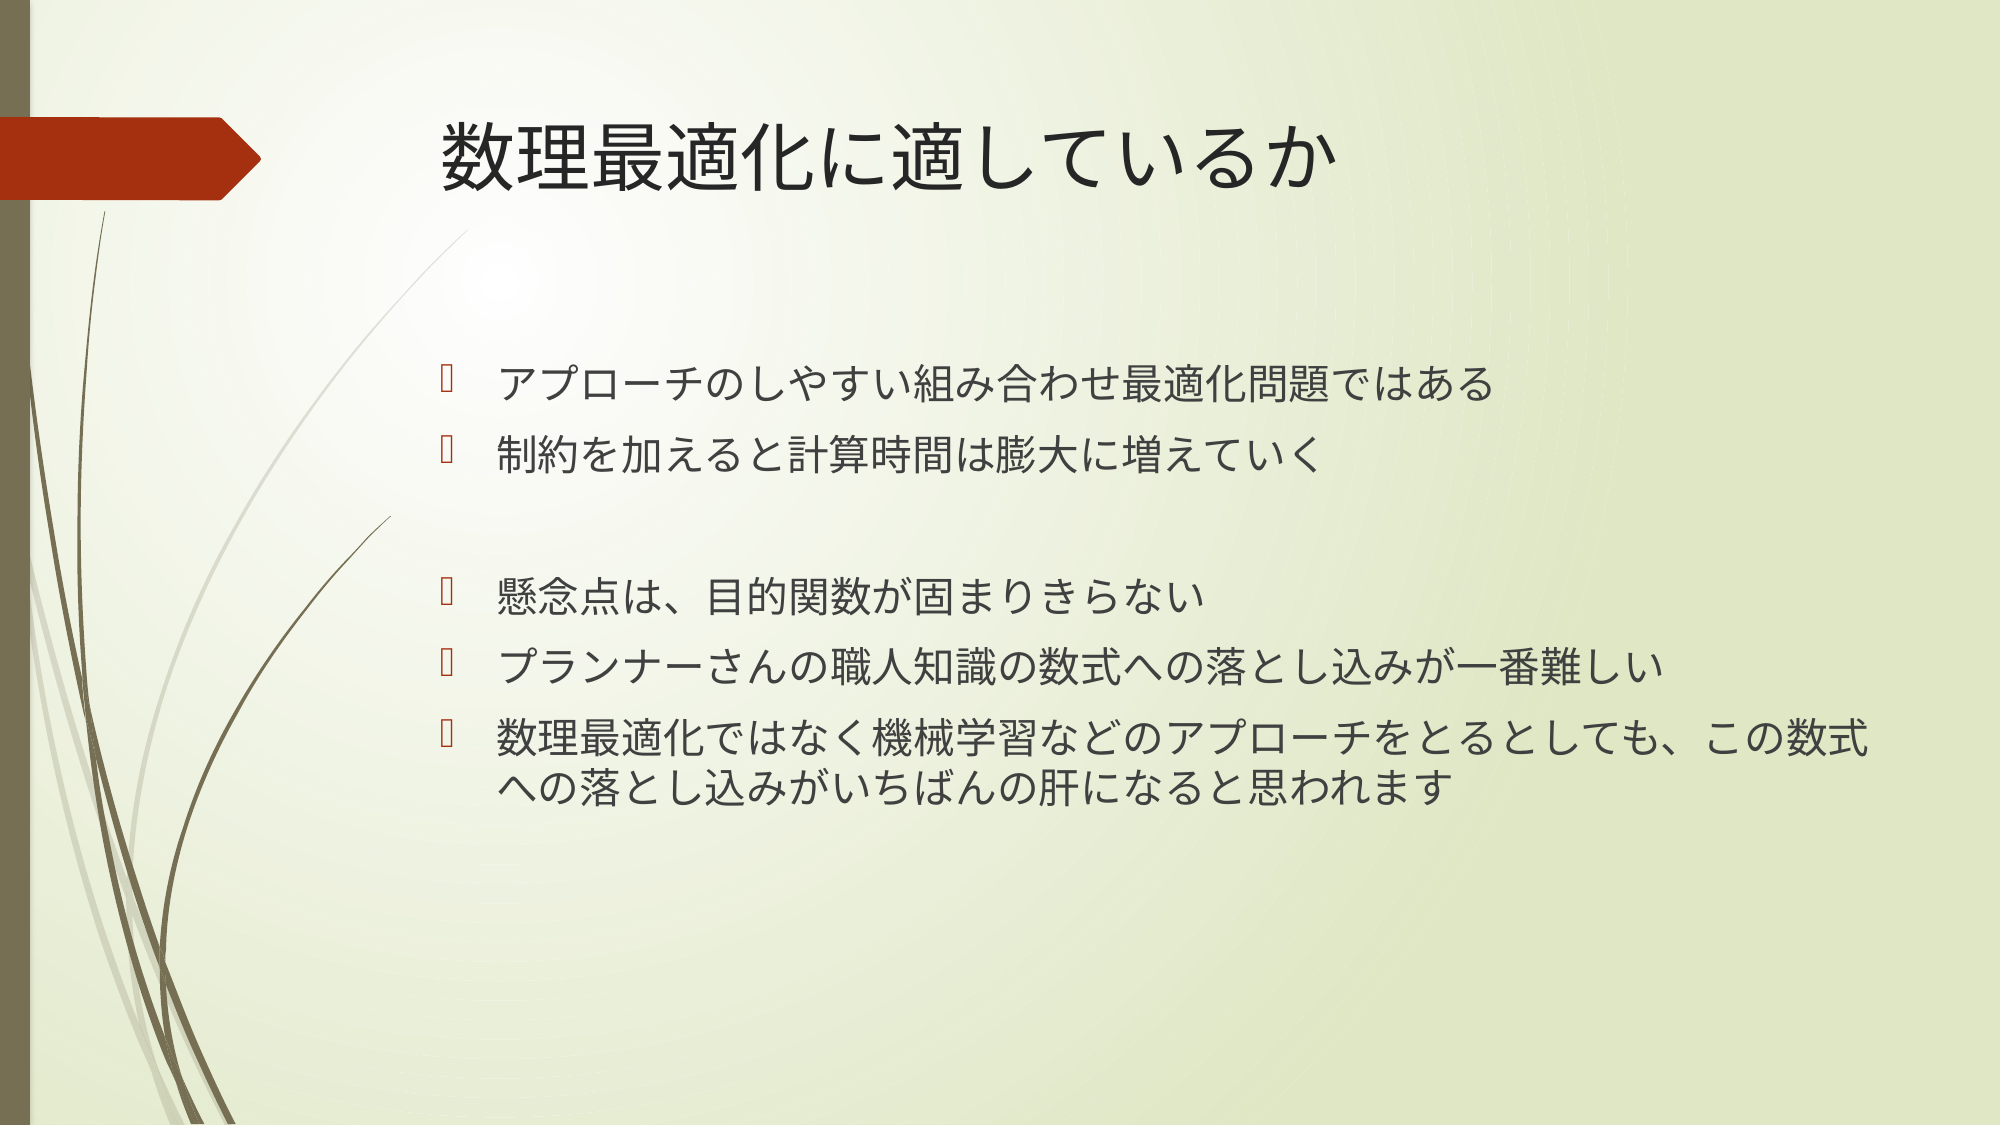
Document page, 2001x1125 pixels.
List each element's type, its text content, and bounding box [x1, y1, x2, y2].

list アプローチのしやすい組み合わせ最適化問題ではある 制約を加えると計算時間は膨大に増えていく 懸念点は、目的関数が固まりきらない プランナーさんの職人知識の数式への落とし込みが一番難しい 数理最適化ではなく機械学習などのアプローチをとるとしても、この数式への落とし込みがいちばんの肝になると思われます [424, 350, 1888, 970]
title 数理最適化に適しているか [425, 102, 1888, 313]
